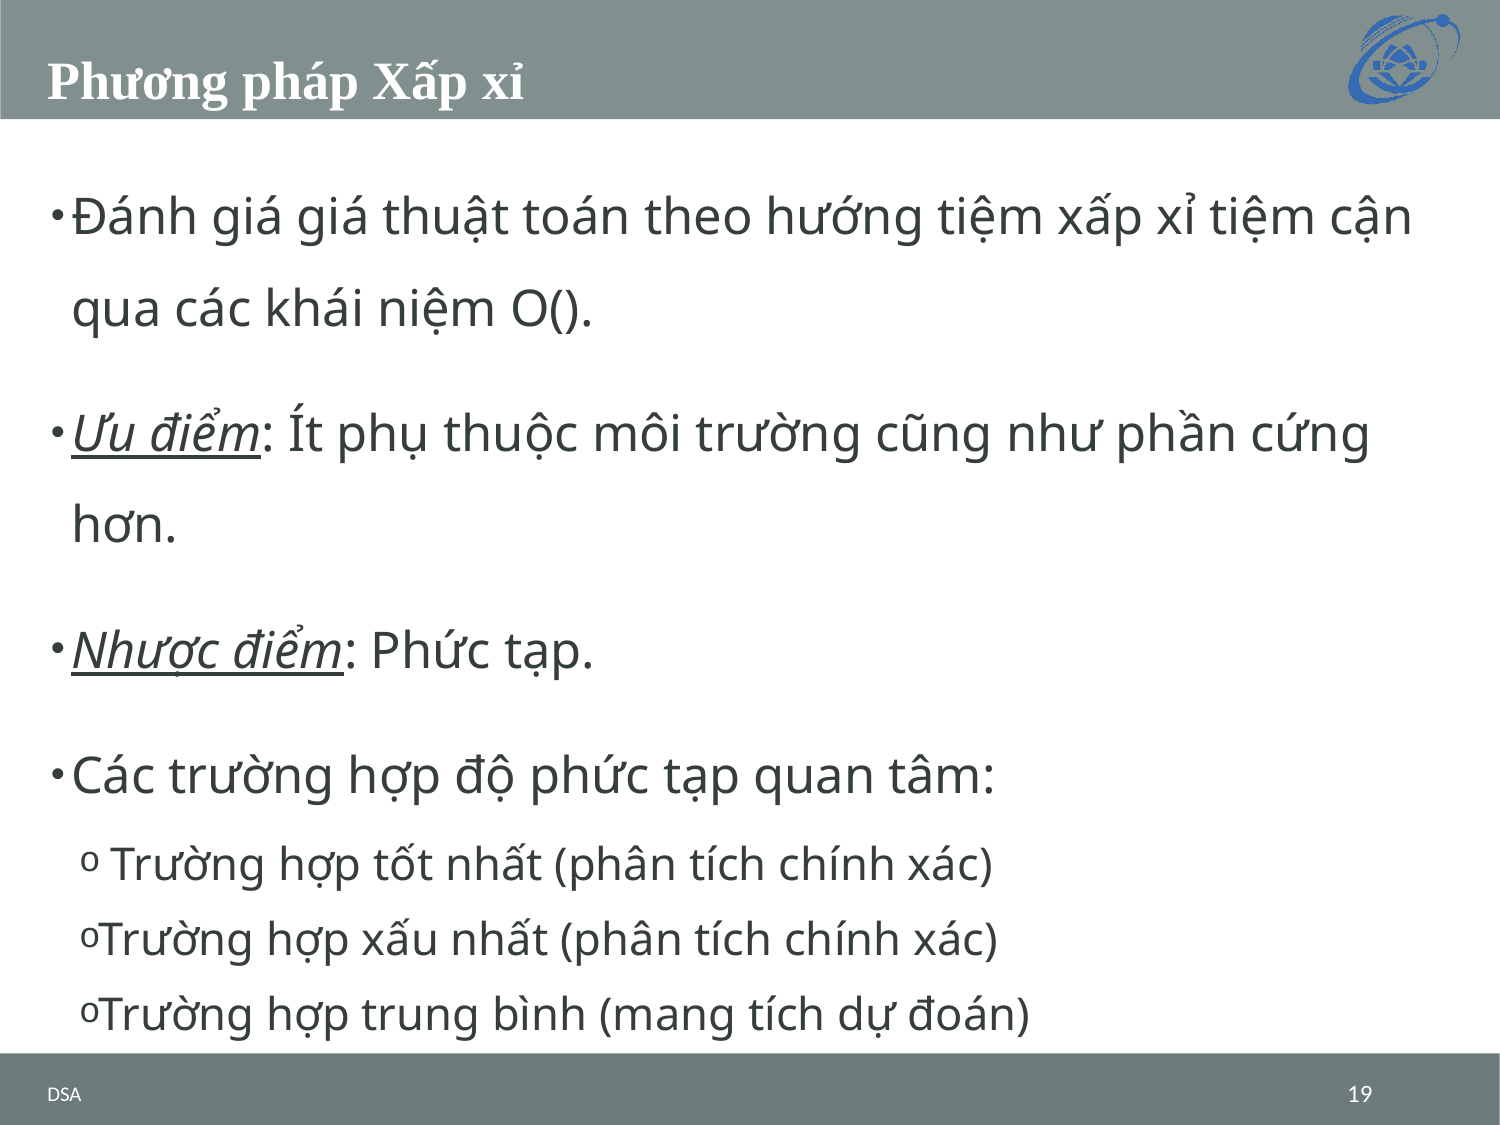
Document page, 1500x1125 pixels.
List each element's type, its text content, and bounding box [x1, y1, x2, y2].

footer DSA [32, 1073, 1075, 1113]
slide_number ‹#› [1270, 1073, 1388, 1113]
title Phương pháp Xấp xỉ [32, 0, 1468, 120]
list Đánh giá giá thuật toán theo hướng tiệm xấp xỉ tiệm cận qua các khái niệm O(). Ưu điểm: Ít phụ thuộc môi trường cũng như phần cứng hơn. Nhược điểm: Phức tạp. Các trường hợp độ phức tạp quan tâm: Trường hợp tốt nhất (phân tích chính xác) Trường hợp xấu nhất (phân tích chính xác) Trường hợp trung bình (mang tích dự đoán) [32, 146, 1468, 1054]
